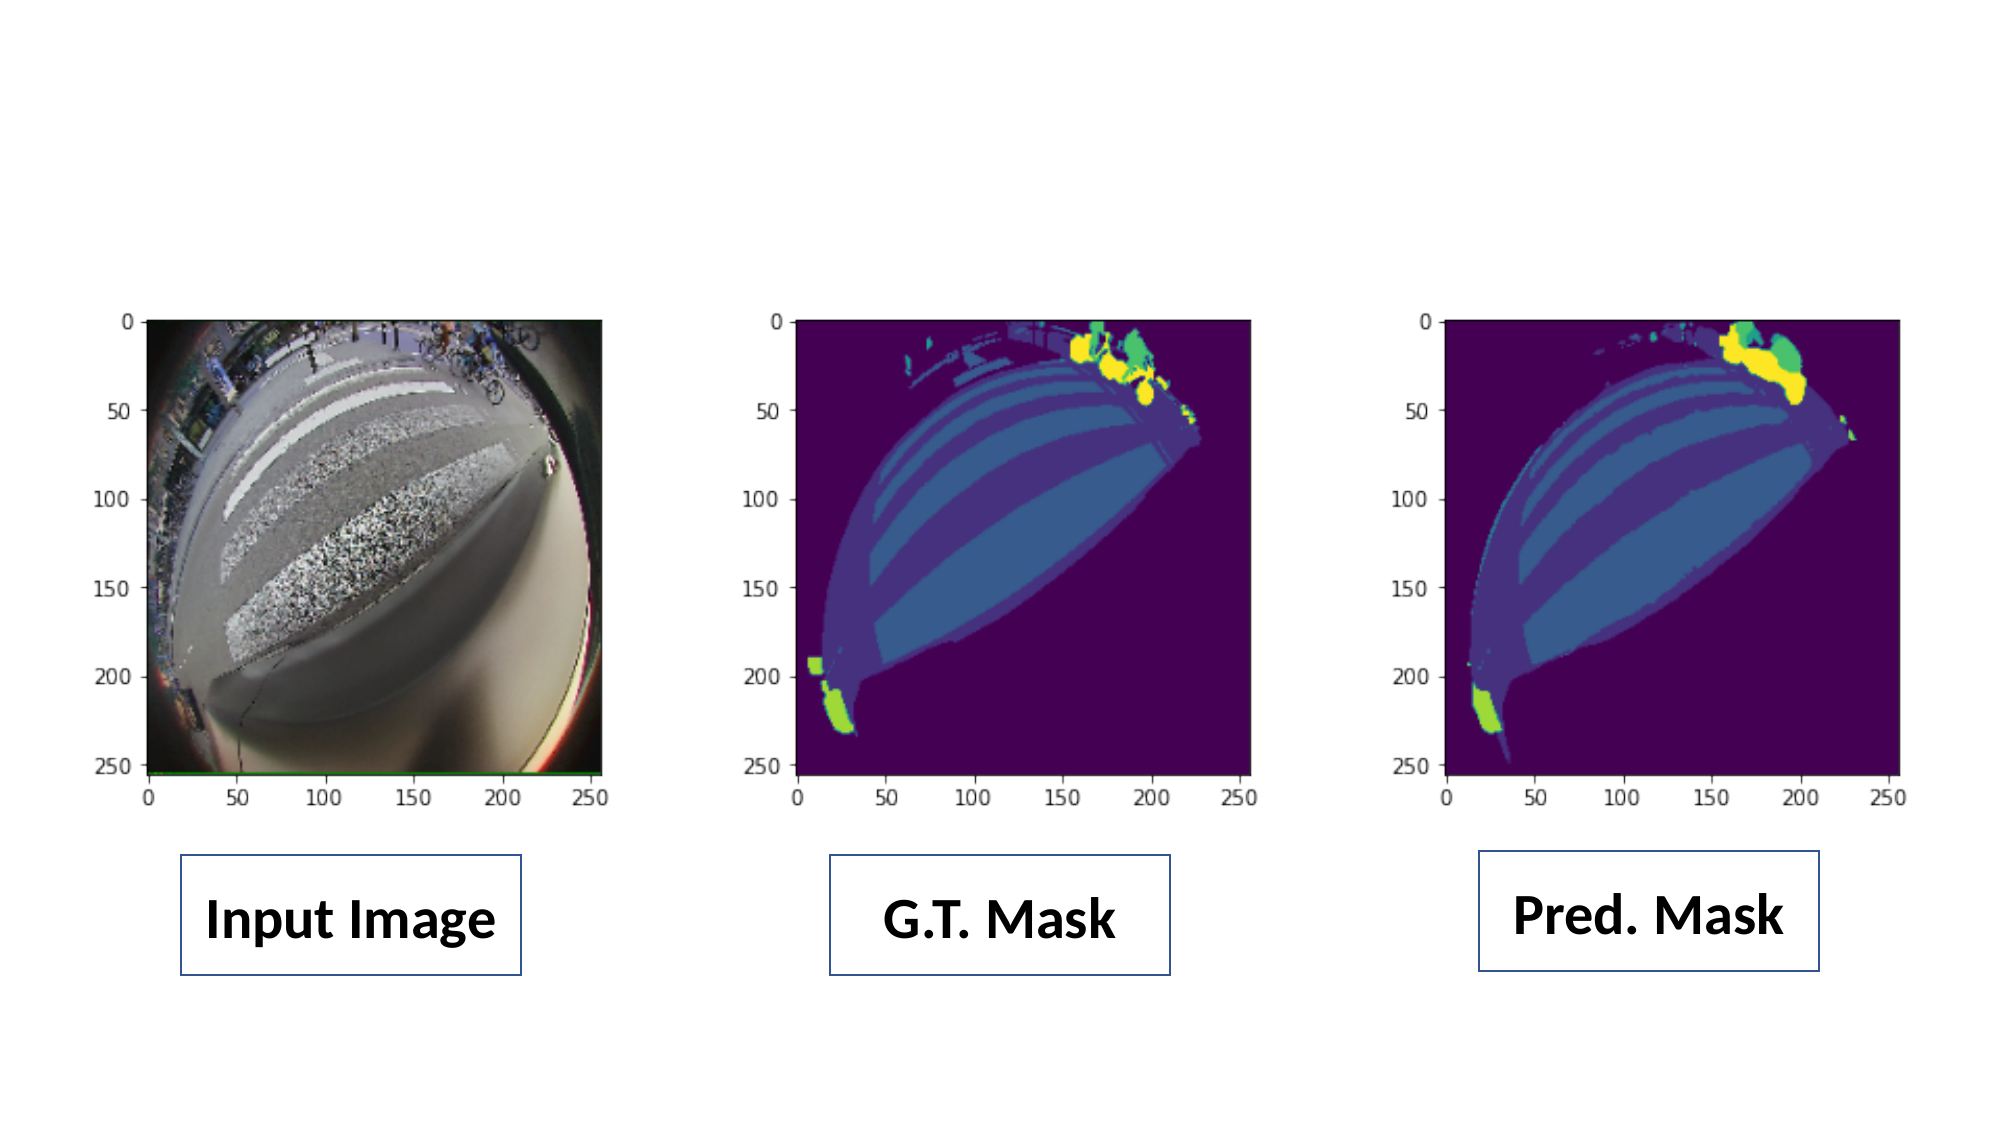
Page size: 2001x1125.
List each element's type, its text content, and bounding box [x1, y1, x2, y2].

text_box Input Image [180, 854, 522, 976]
text_box G.T. Mask [829, 854, 1171, 976]
picture [727, 299, 1273, 825]
picture [78, 299, 624, 825]
text_box Pred. Mask [1478, 850, 1820, 972]
picture [1376, 299, 1922, 825]
